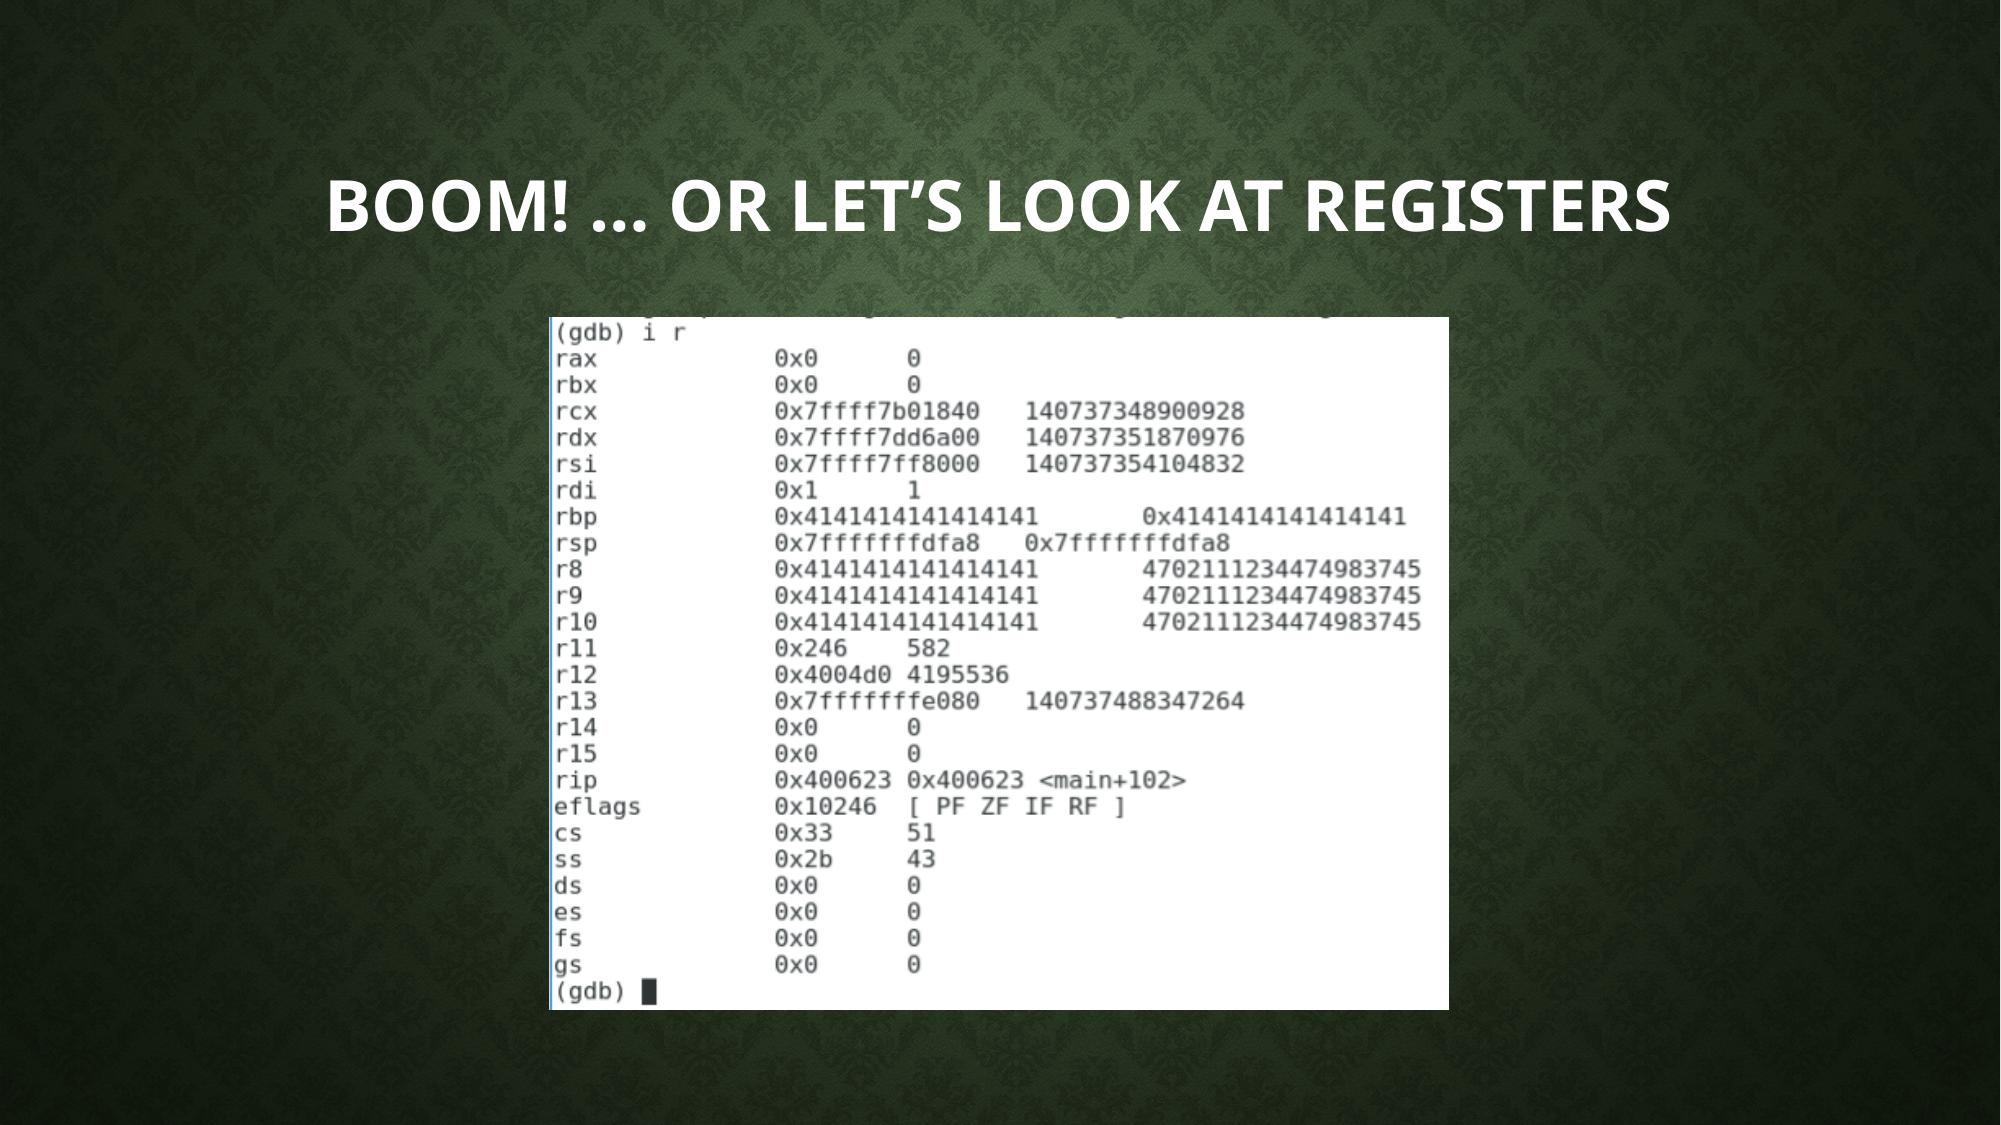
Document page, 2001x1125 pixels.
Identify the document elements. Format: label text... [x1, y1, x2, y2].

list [549, 317, 1449, 1010]
title BOOM! … or let’s look at registers [149, 99, 1849, 318]
